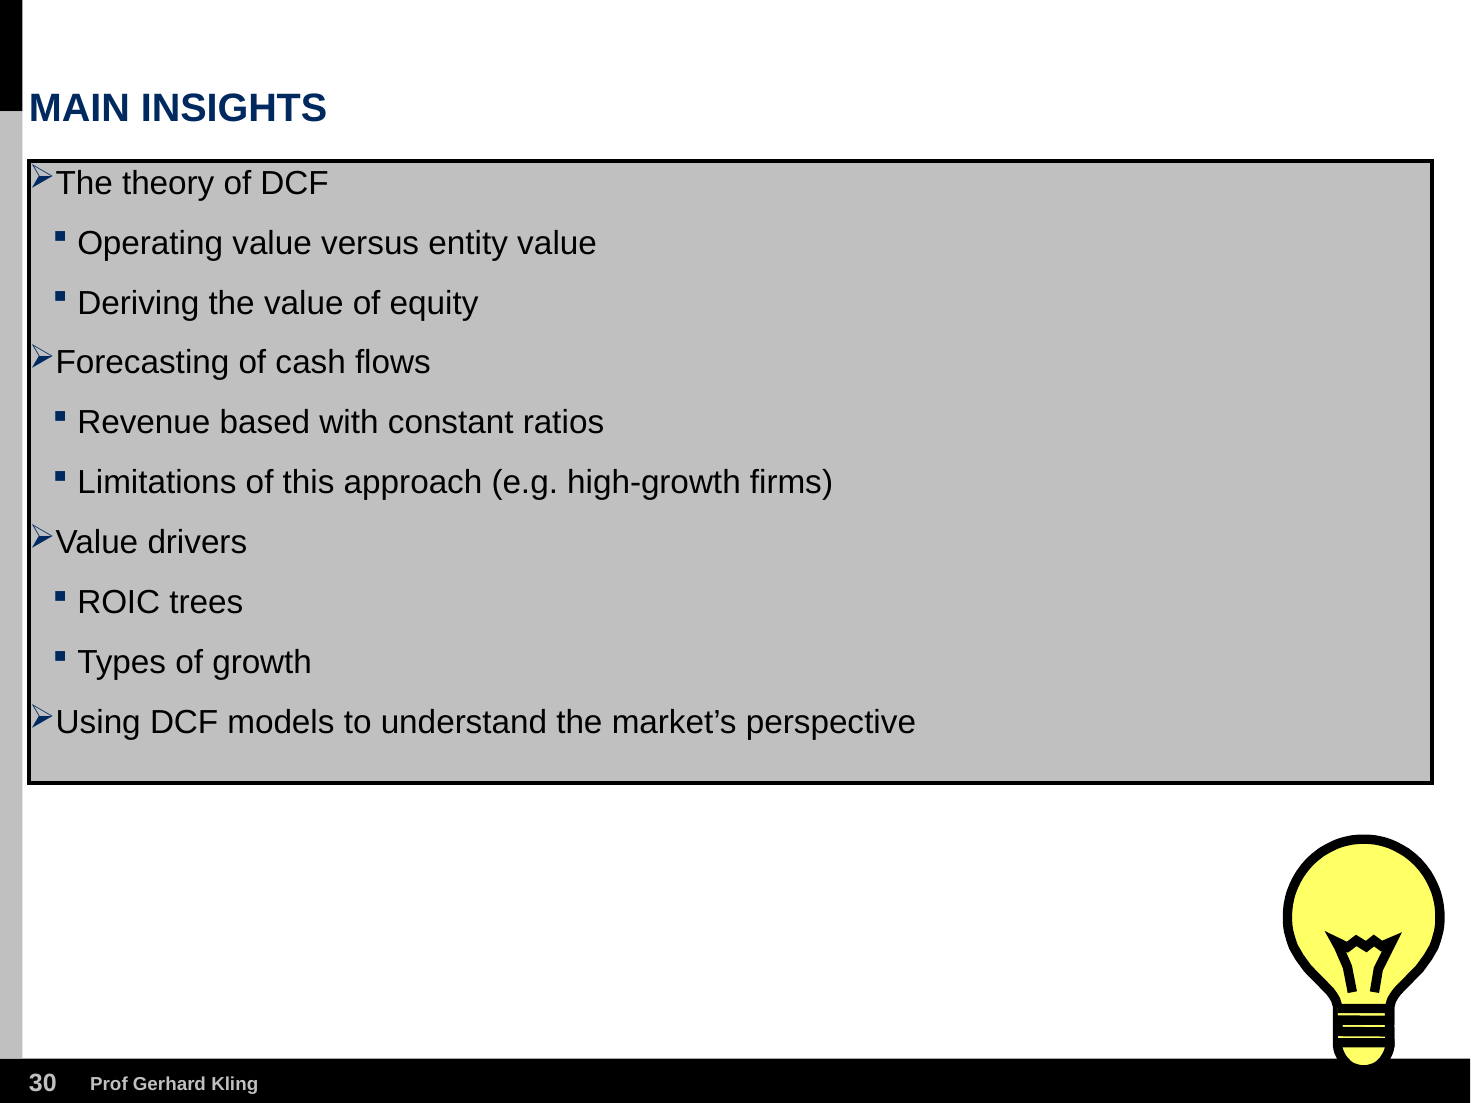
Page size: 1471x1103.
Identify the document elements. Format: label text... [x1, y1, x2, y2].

footer Prof Gerhard Kling [89, 1071, 260, 1095]
slide_number 29 [28, 1065, 60, 1097]
text_box [1287, 839, 1440, 1070]
title MAIN INSIGHTS [28, 87, 1193, 131]
list The theory of DCF Operating value versus entity value Deriving the value of equity Forecasting of cash flows Revenue based with constant ratios Limitations of this approach (e.g. high-growth firms) Value drivers ROIC trees Types of growth Using DCF models to understand the market’s perspective [28, 160, 1432, 783]
